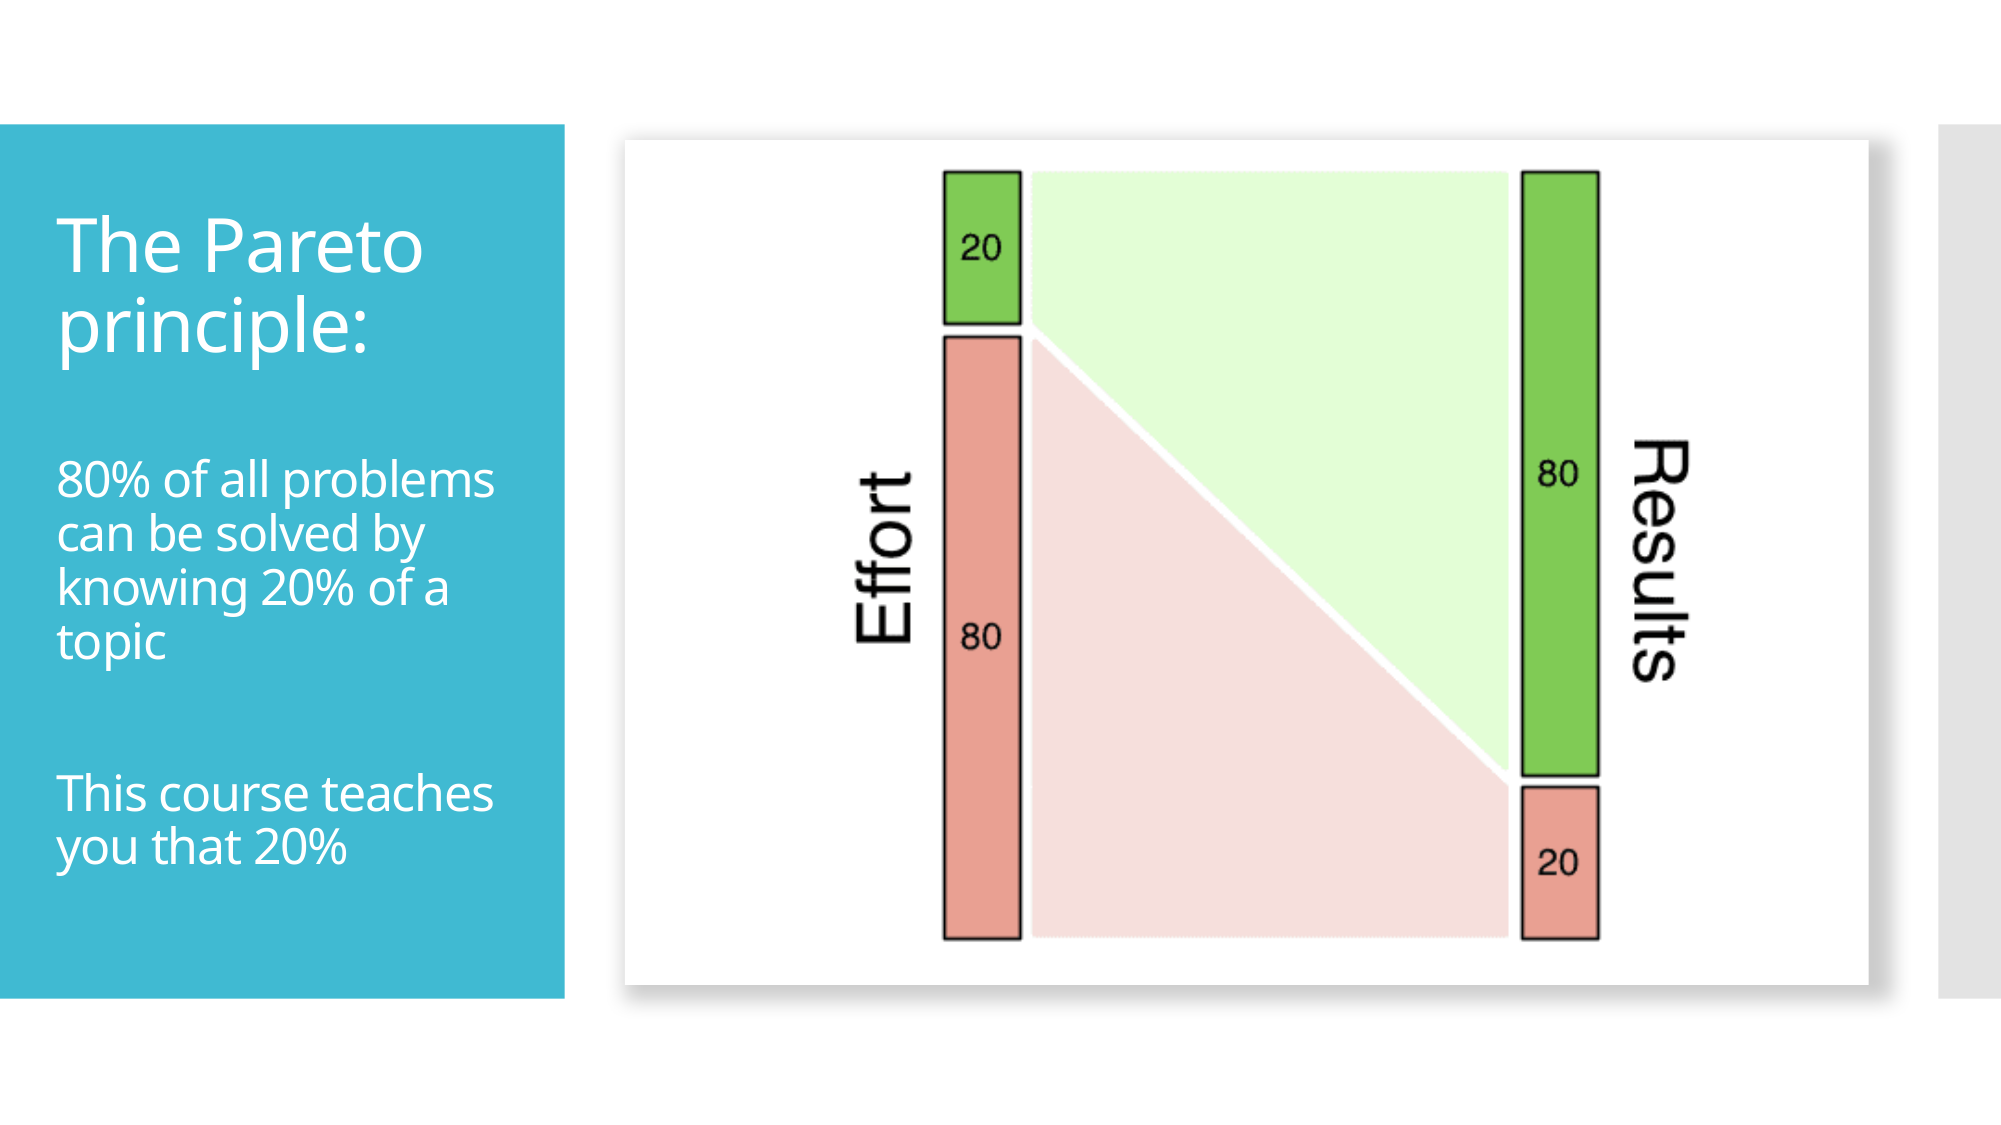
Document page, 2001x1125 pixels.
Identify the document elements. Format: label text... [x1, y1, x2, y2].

text_box 80% of all problems can be solved by knowing 20% of a topic [41, 443, 525, 682]
text_box This course teaches you that 20% [41, 703, 525, 941]
text_box The Pareto principle: [41, 184, 525, 393]
picture [624, 140, 1869, 985]
